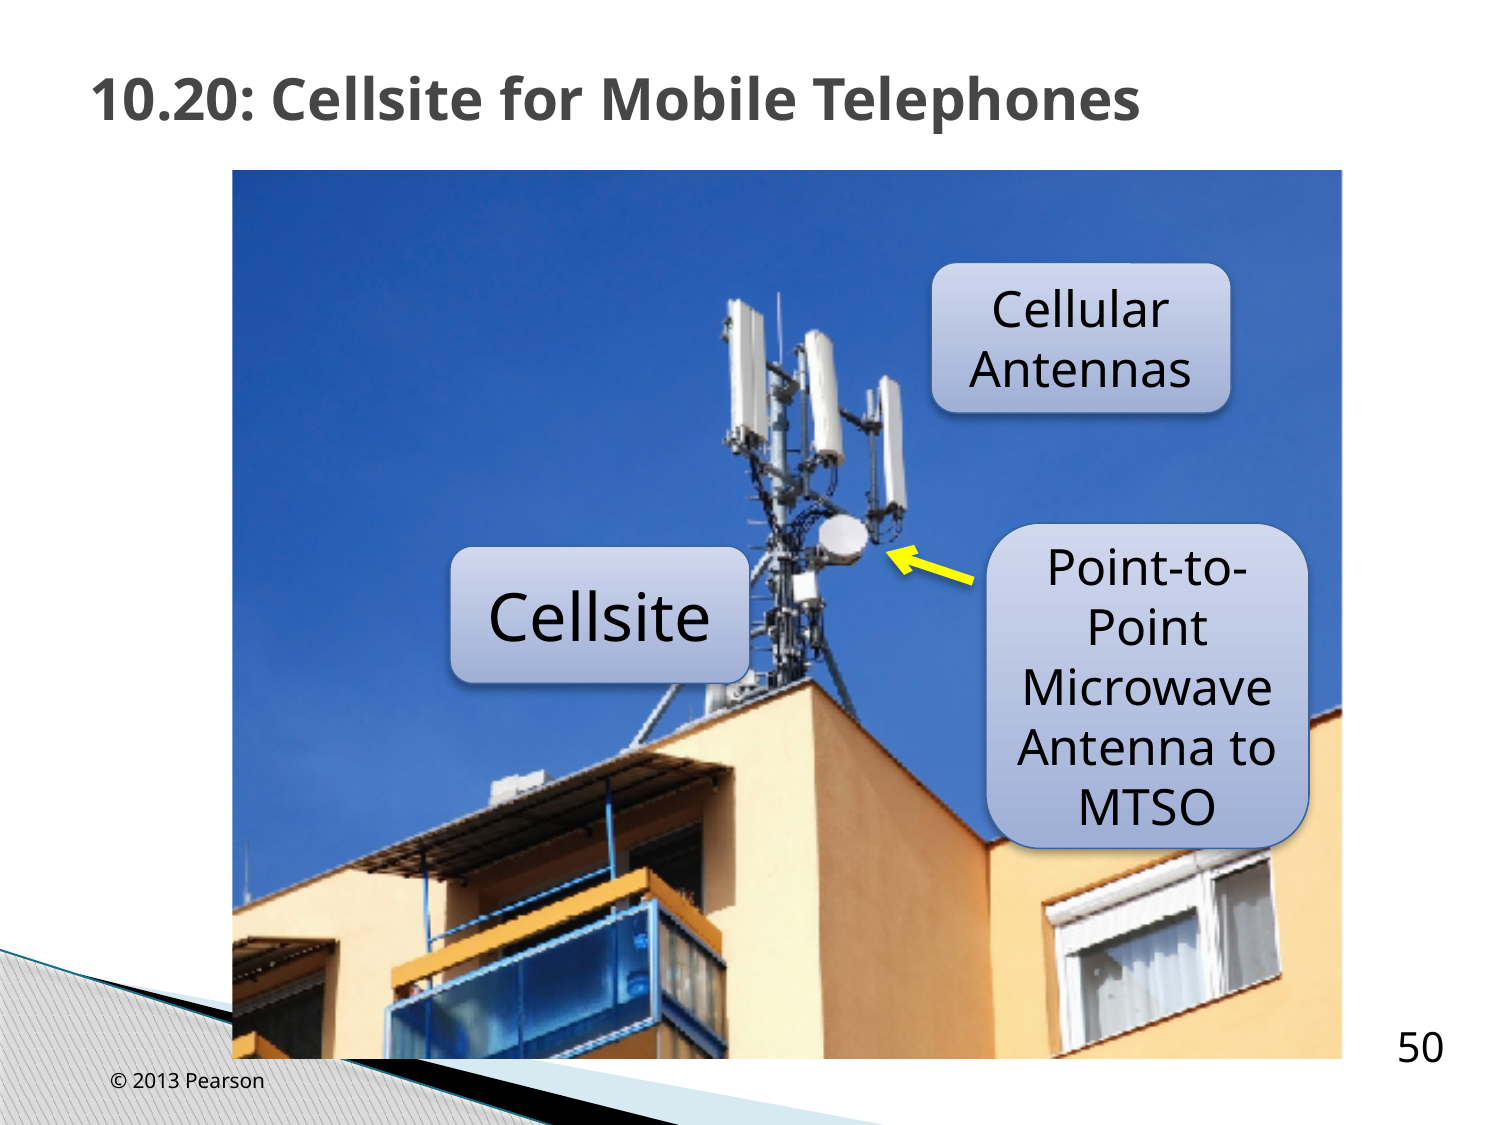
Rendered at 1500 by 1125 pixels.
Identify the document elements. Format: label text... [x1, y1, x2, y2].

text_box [885, 551, 974, 582]
picture [231, 170, 1345, 1059]
footer © 2013 Pearson [75, 1051, 300, 1100]
slide_number 50 [1362, 1025, 1460, 1085]
title 10.20: Cellsite for Mobile Telephones [75, 45, 1425, 150]
